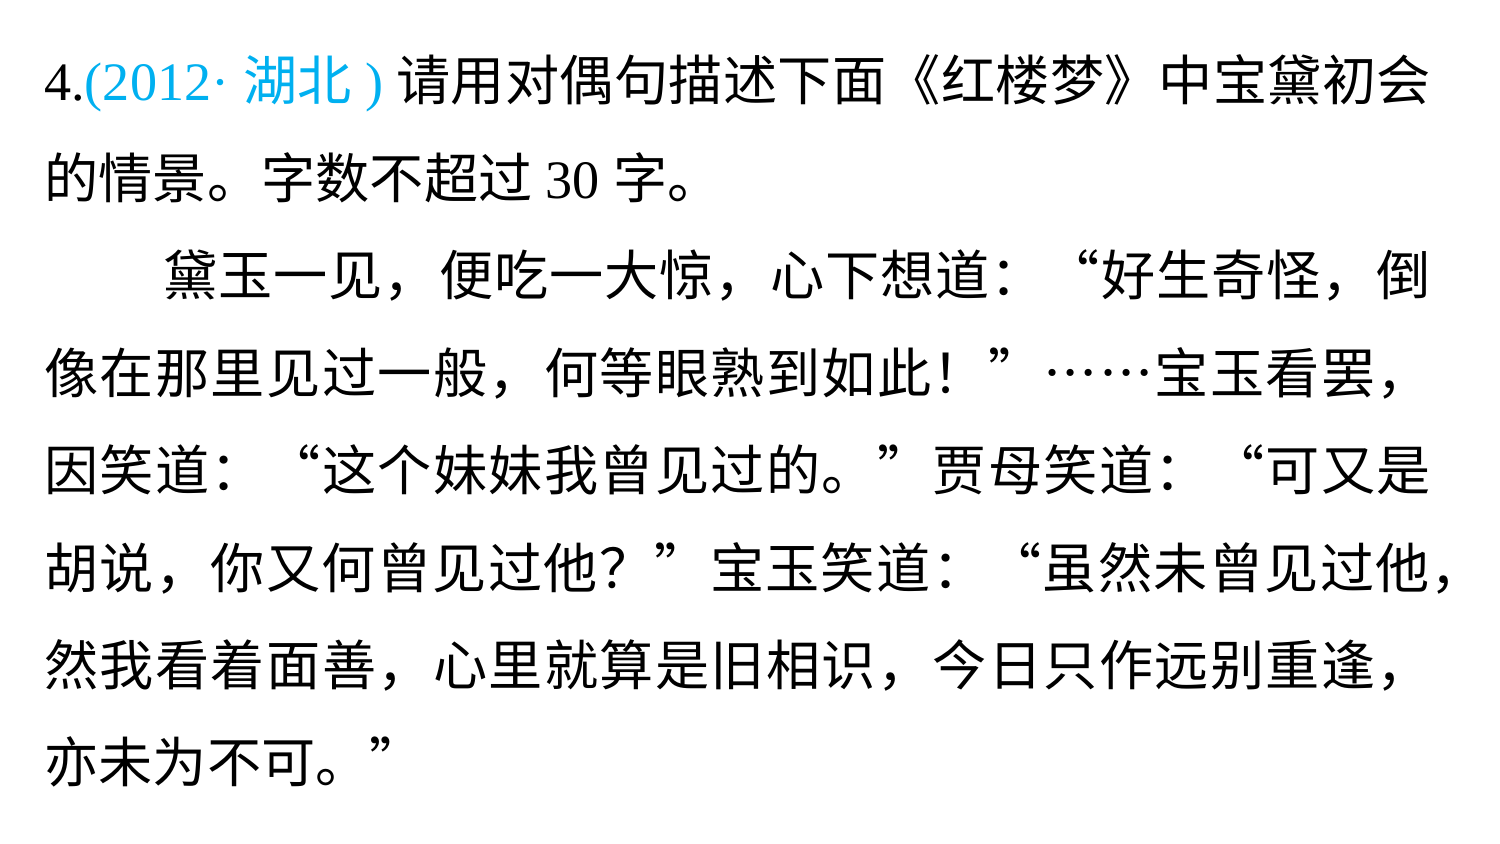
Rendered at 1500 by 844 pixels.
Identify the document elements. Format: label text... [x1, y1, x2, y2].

text_box 4.(2012·湖北)请用对偶句描述下面《红楼梦》中宝黛初会的情景。字数不超过30字。 黛玉一见，便吃一大惊，心下想道：“好生奇怪，倒像在那里见过一般，何等眼熟到如此！”……宝玉看罢，因笑道：“这个妹妹我曾见过的。”贾母笑道：“可又是胡说，你又何曾见过他？”宝玉笑道：“虽然未曾见过他，然我看着面善，心里就算是旧相识，今日只作远别重逢，亦未为不可。” [29, 6, 1446, 802]
